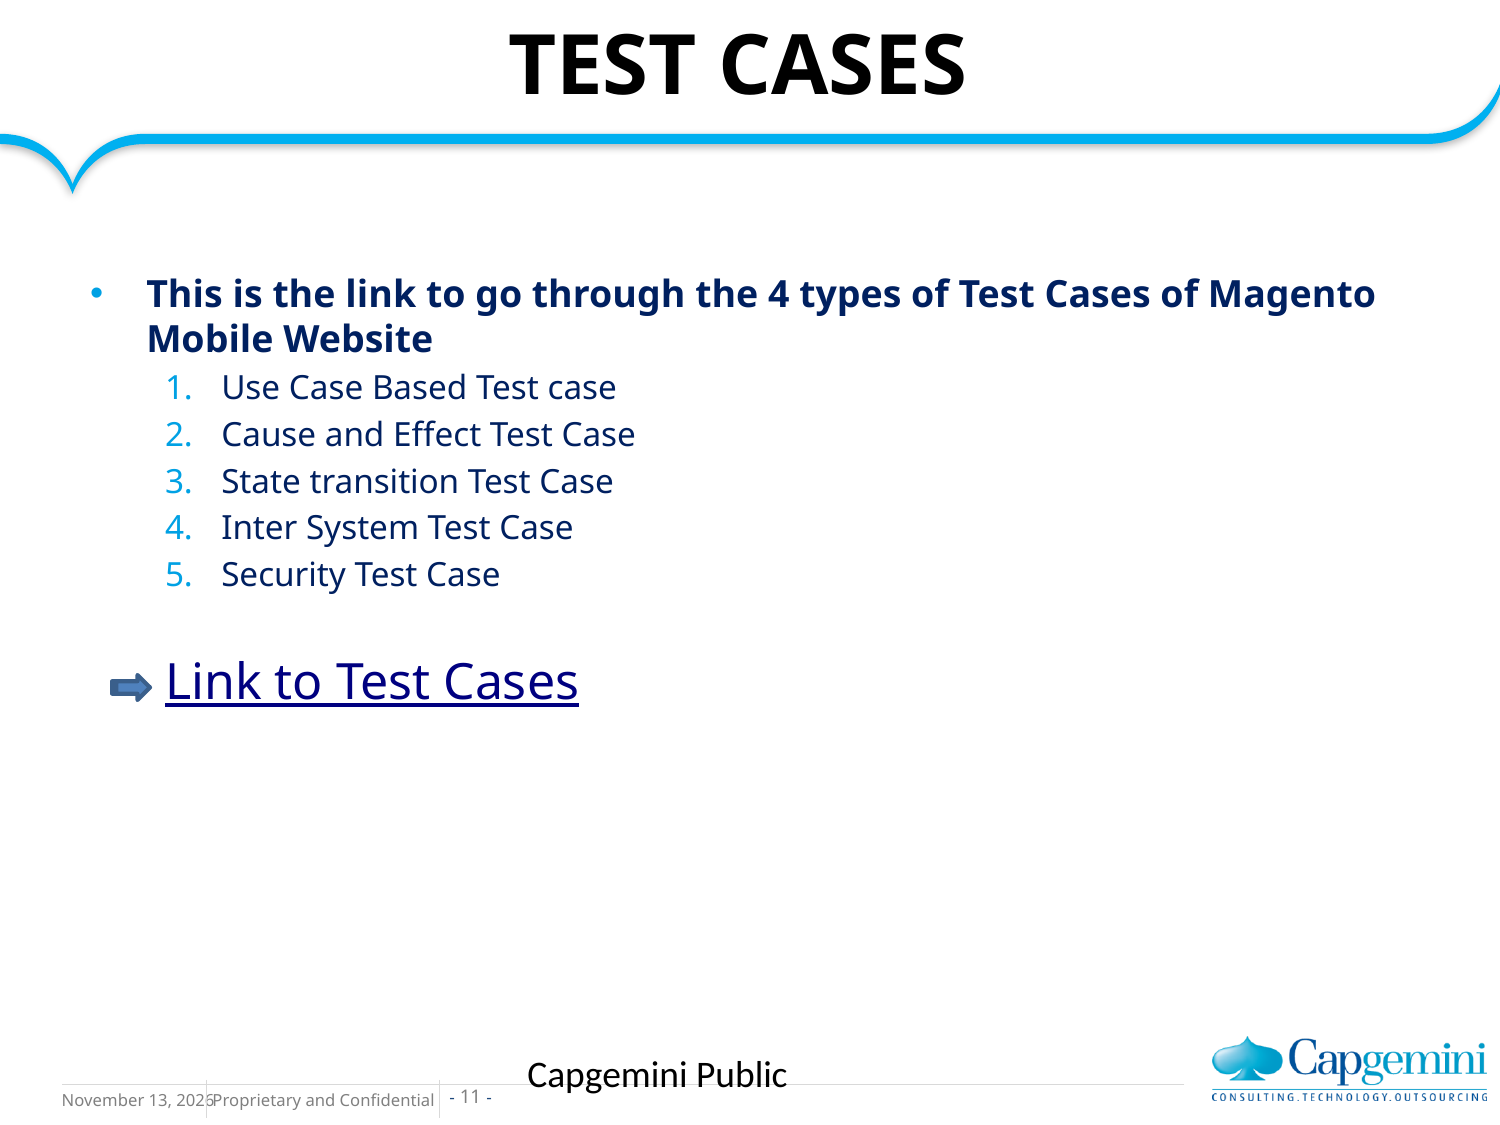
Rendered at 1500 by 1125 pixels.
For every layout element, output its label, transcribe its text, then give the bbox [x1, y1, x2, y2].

text_box [110, 673, 153, 702]
picture [1212, 1036, 1487, 1101]
list This is the link to go through the 4 types of Test Cases of Magento Mobile Website Use Case Based Test case Cause and Effect Test Case State transition Test Case Inter System Test Case Security Test Case Link to Test Cases [75, 262, 1425, 1005]
text_box TEST CASES [50, 3, 1425, 119]
footer Capgemini Public [512, 1042, 988, 1103]
